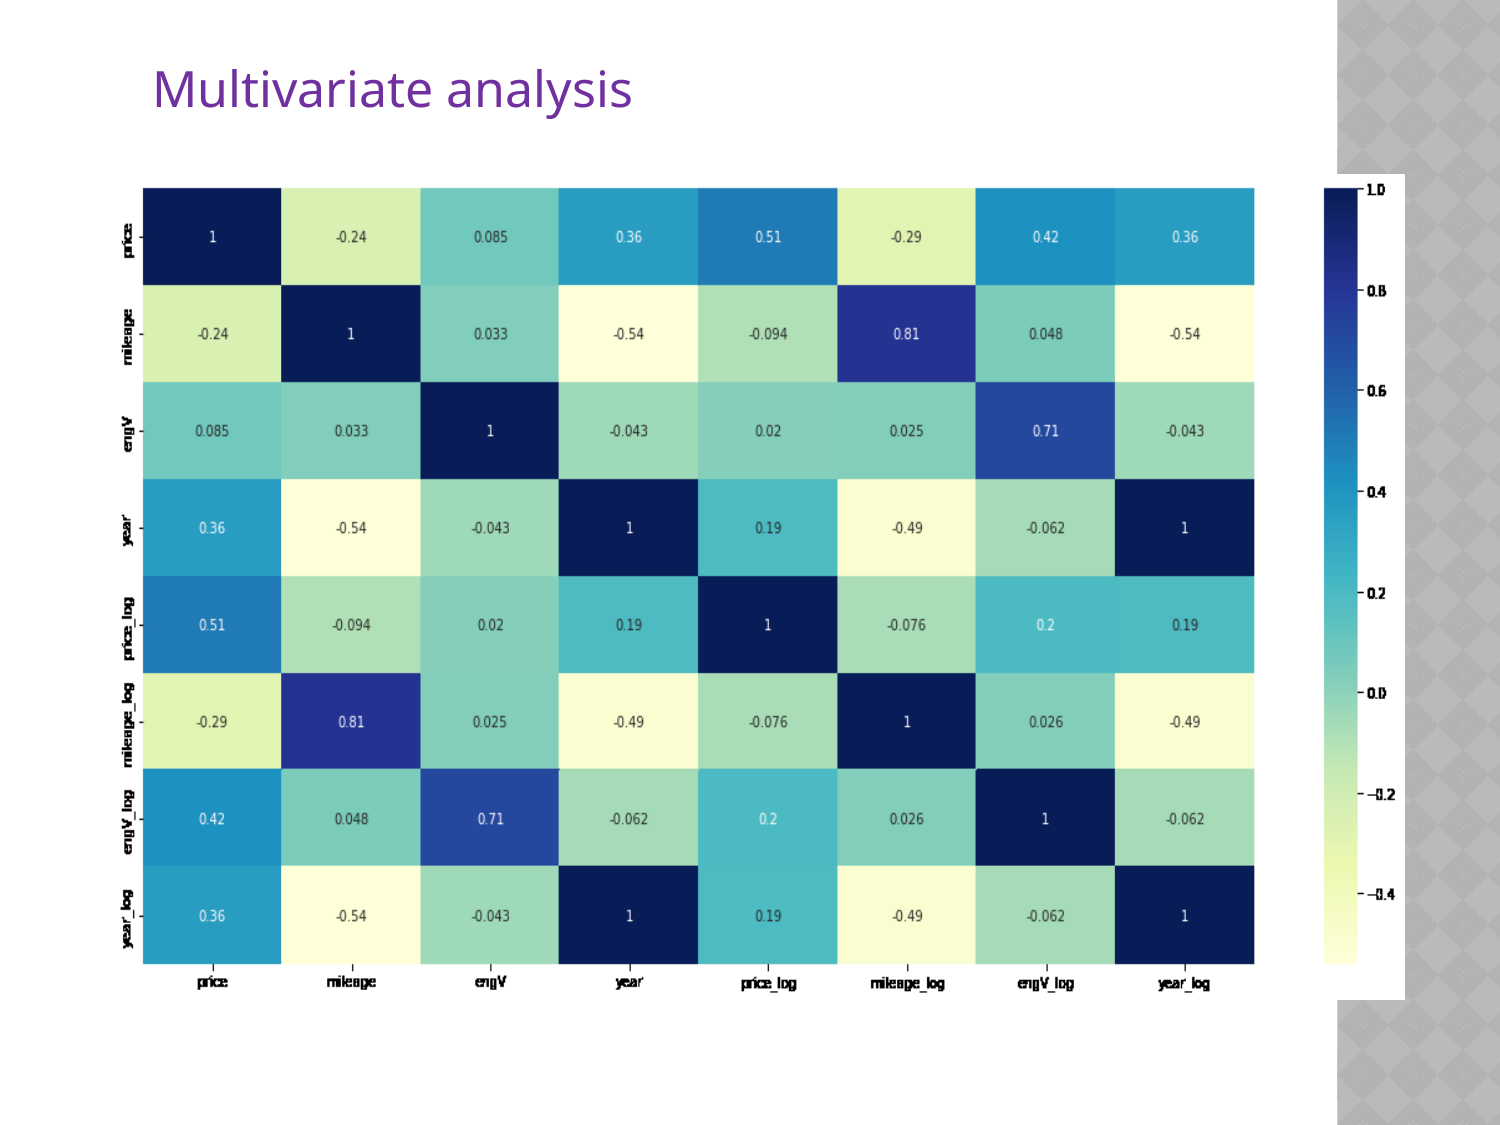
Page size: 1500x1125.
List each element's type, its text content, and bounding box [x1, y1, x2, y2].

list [111, 174, 1405, 1001]
text_box Multivariate analysis [137, 49, 1188, 125]
